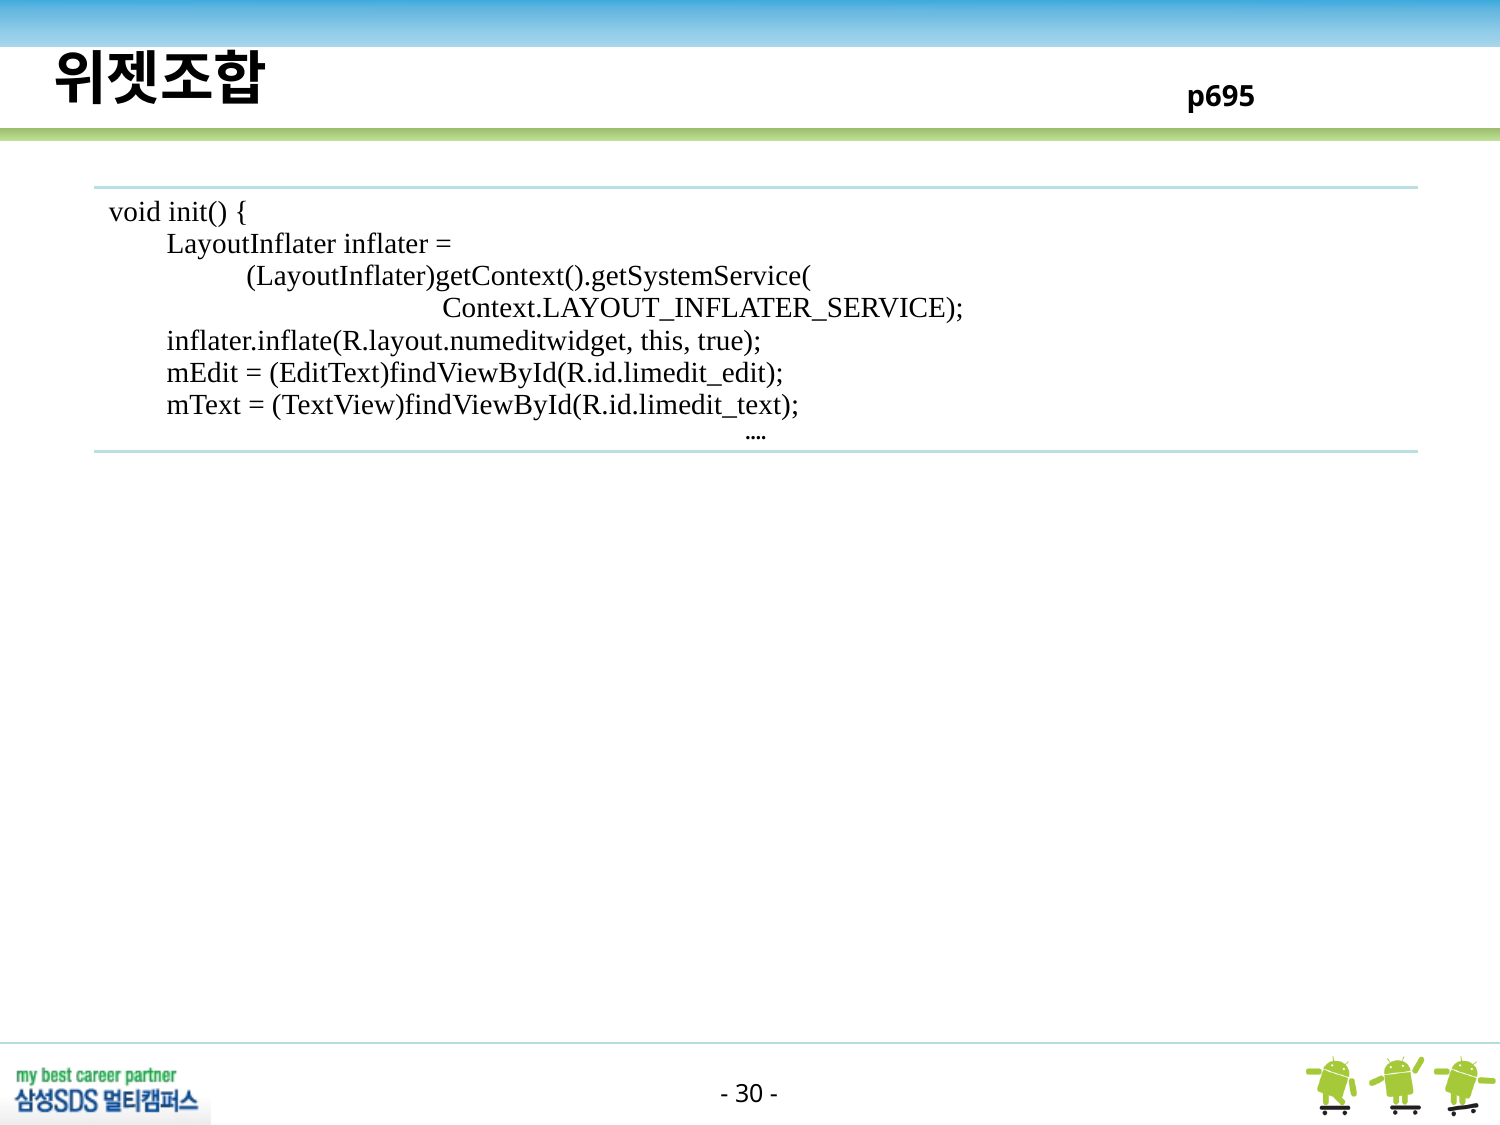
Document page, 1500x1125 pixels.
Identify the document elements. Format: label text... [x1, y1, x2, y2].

table_header void init() { LayoutInflater inflater = (LayoutInflater)getContext().getSystemService( Context.LAYOUT_INFLATER_SERVICE); inflater.inflate(R.layout.numeditwidget, this, true); mEdit = (EditText)findViewById(R.id.limedit_edit); mText = (TextView)findViewById(R.id.limedit_text); .... [94, 189, 1418, 450]
text_box p695 [1171, 70, 1500, 120]
slide_number - 30 - [574, 1070, 925, 1125]
text_box 위젯조합 [53, 42, 971, 111]
picture [0, 0, 1500, 47]
picture [1300, 1048, 1500, 1125]
picture [0, 1060, 211, 1125]
